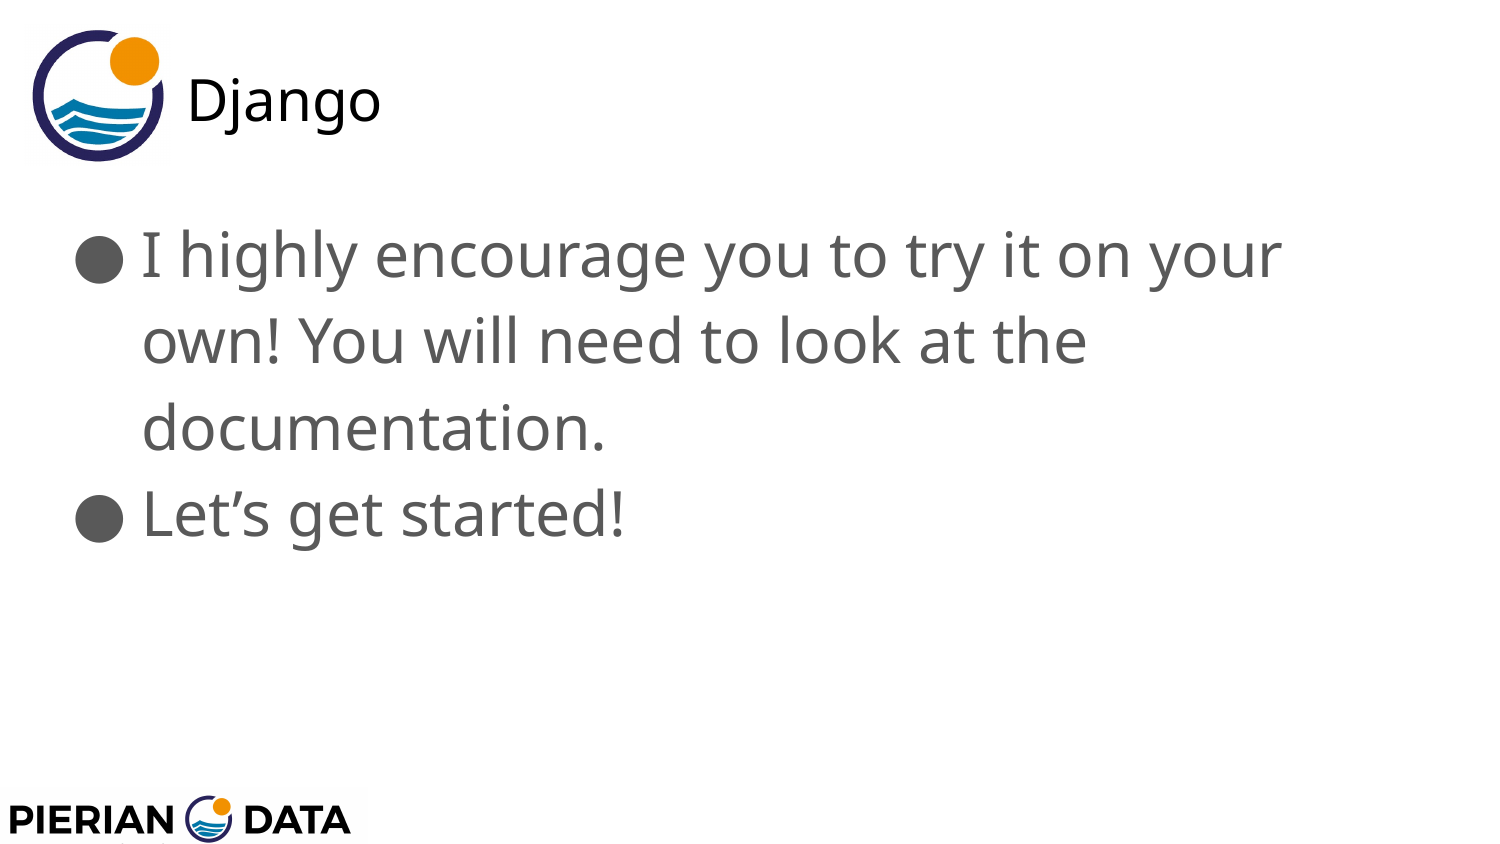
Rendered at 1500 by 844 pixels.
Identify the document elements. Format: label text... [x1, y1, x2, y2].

picture [24, 24, 172, 167]
list I highly encourage you to try it on your own! You will need to look at the documentation. Let’s get started! [51, 189, 1449, 750]
title Django [176, 48, 1449, 143]
picture [0, 787, 368, 844]
